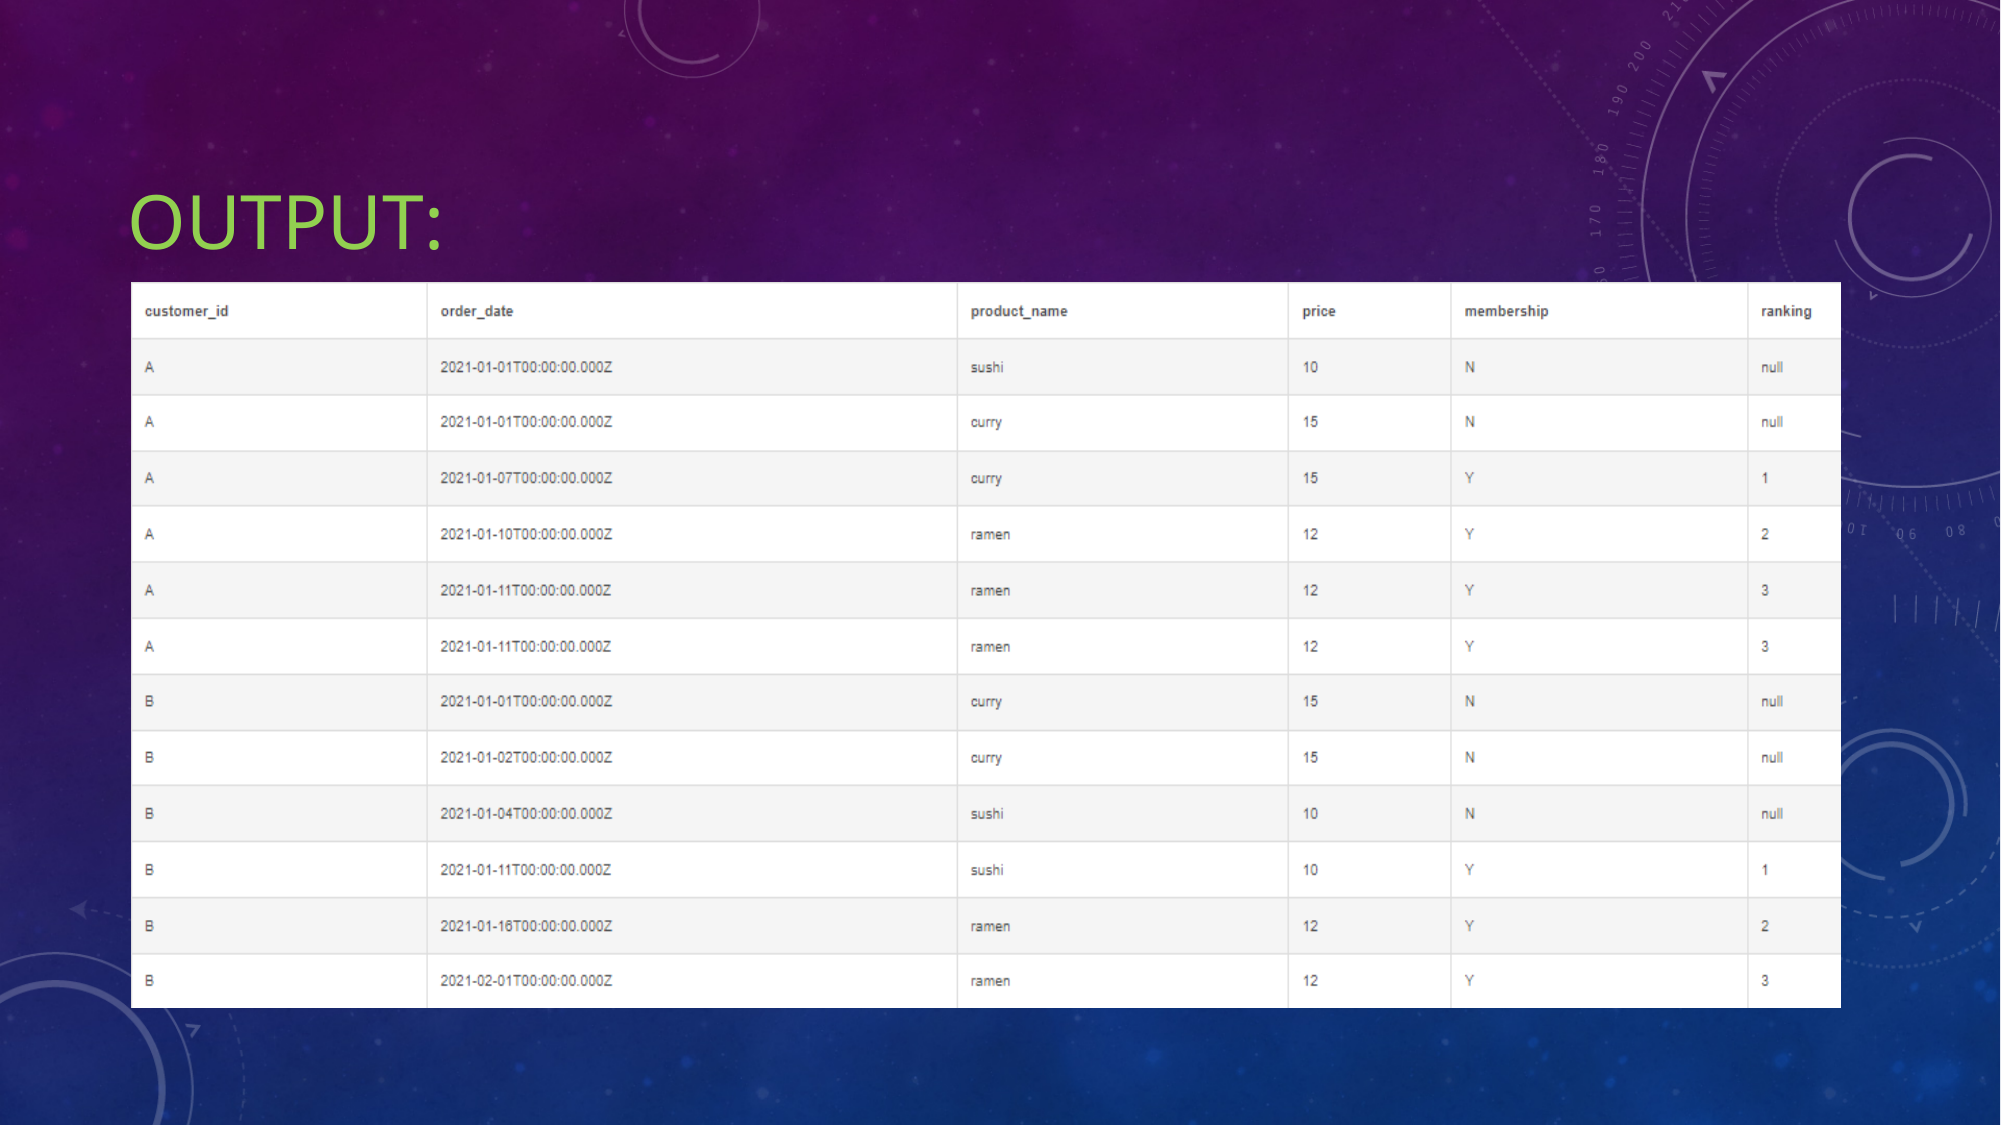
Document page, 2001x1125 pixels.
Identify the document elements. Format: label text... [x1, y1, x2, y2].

title Output: [112, 99, 1775, 339]
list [131, 282, 1841, 1008]
picture [0, 0, 2001, 1125]
